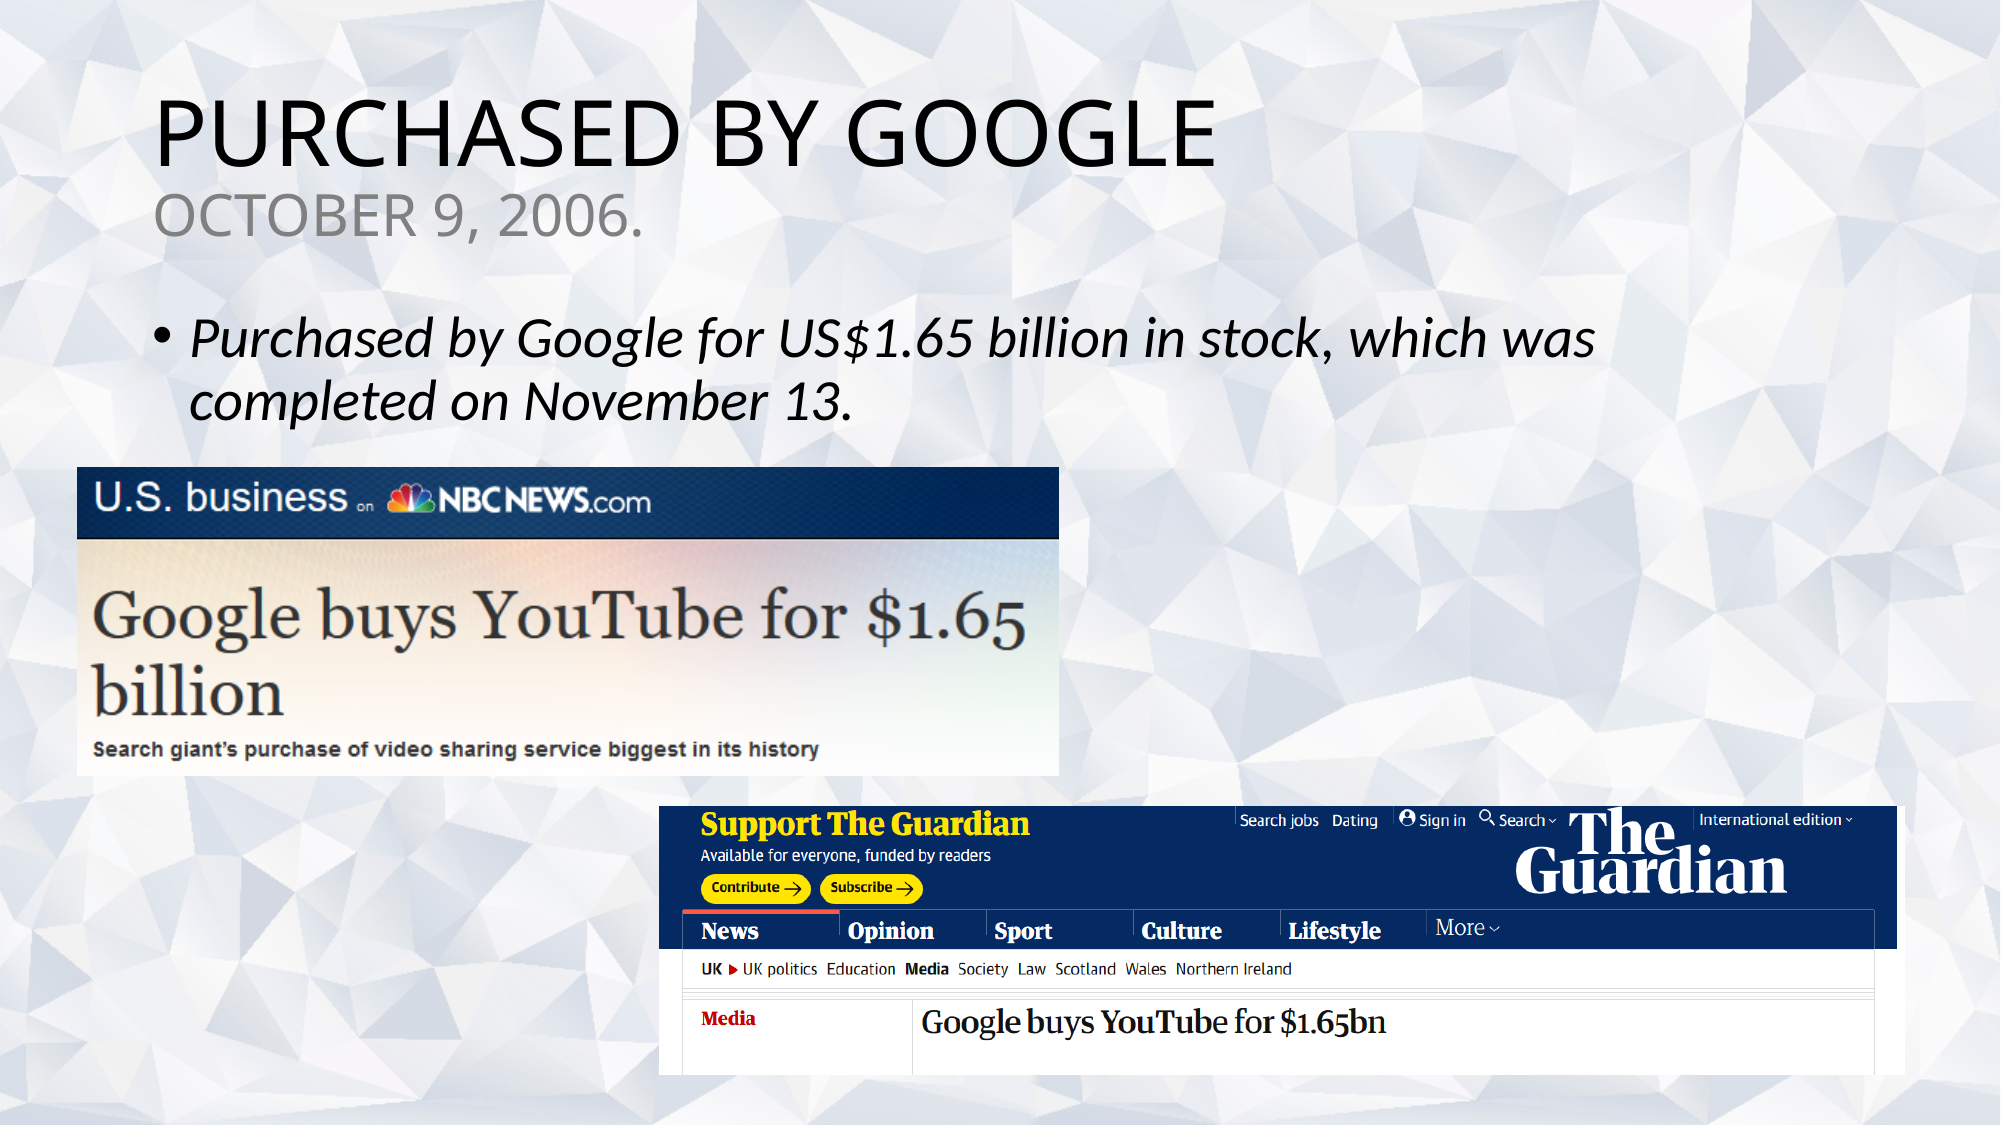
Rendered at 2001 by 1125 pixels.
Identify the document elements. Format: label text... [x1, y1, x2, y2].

title PURCHASED BY GOOGLE OCTOBER 9, 2006. [137, 59, 1863, 278]
picture [0, 0, 2001, 1125]
list Purchased by Google for US$1.65 billion in stock, which was completed on November 13. [137, 299, 1863, 1014]
